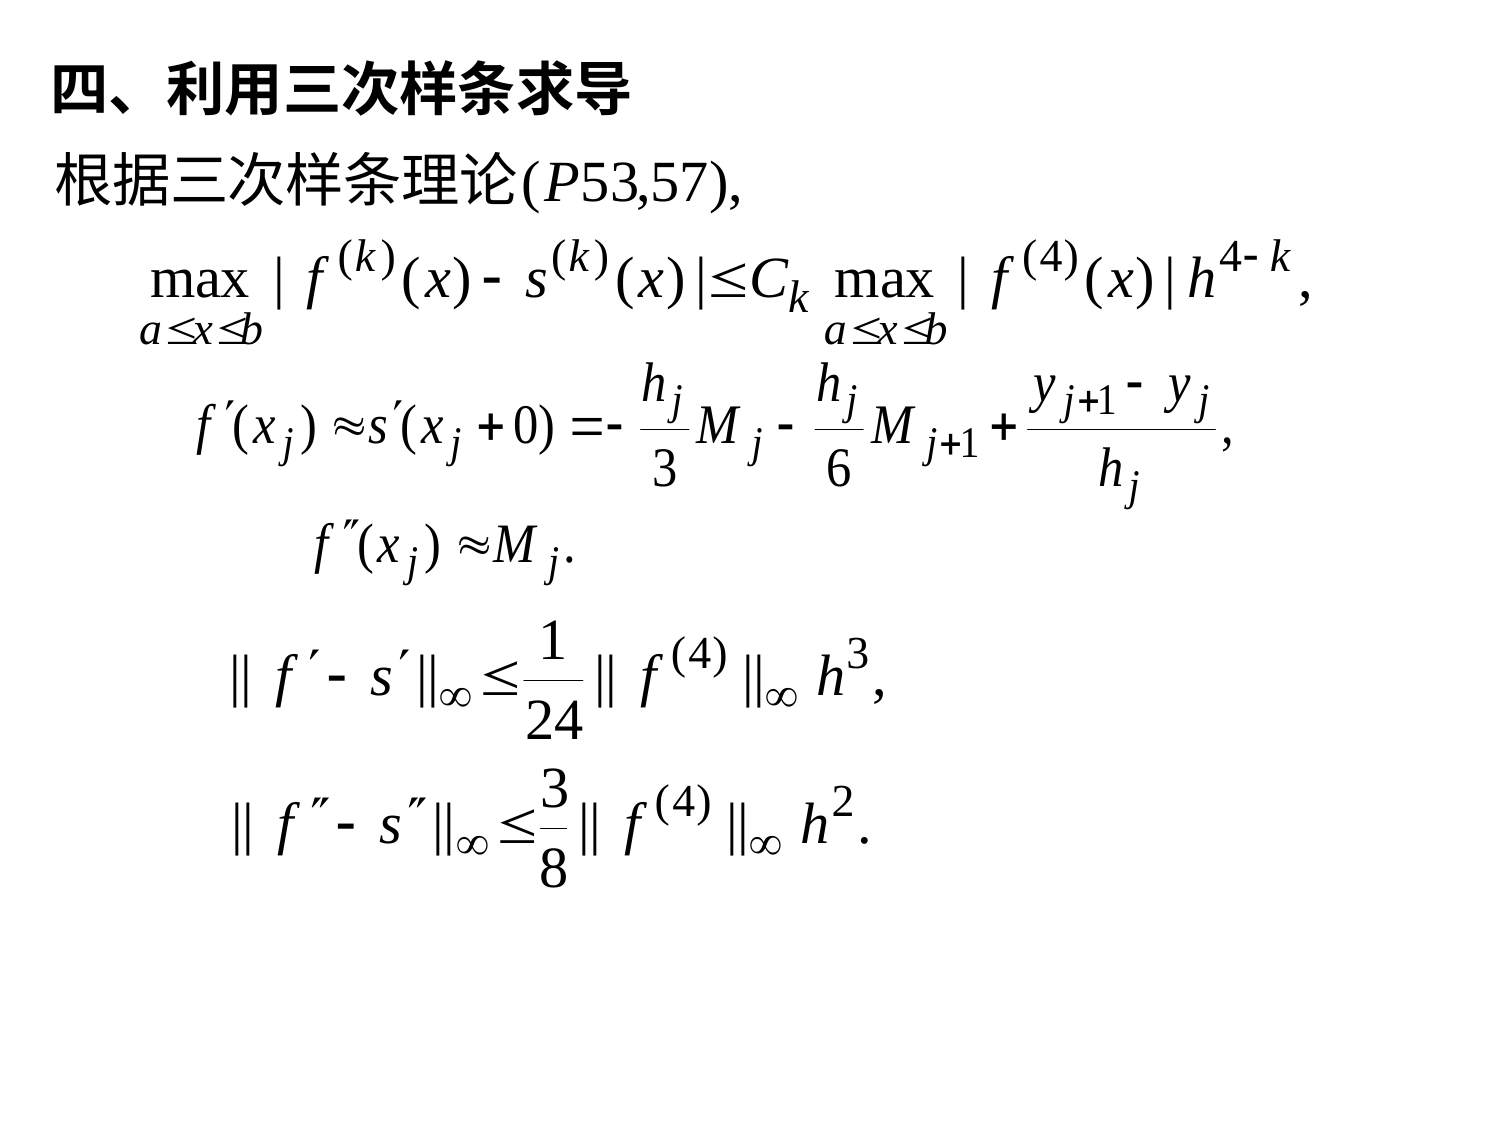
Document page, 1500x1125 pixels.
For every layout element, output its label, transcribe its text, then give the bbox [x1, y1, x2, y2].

text_box 四、利用三次样条求导 [35, 30, 1424, 130]
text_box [170, 354, 1237, 516]
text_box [232, 757, 872, 894]
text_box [53, 149, 745, 221]
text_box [135, 231, 1315, 350]
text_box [230, 609, 889, 746]
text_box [289, 515, 577, 591]
